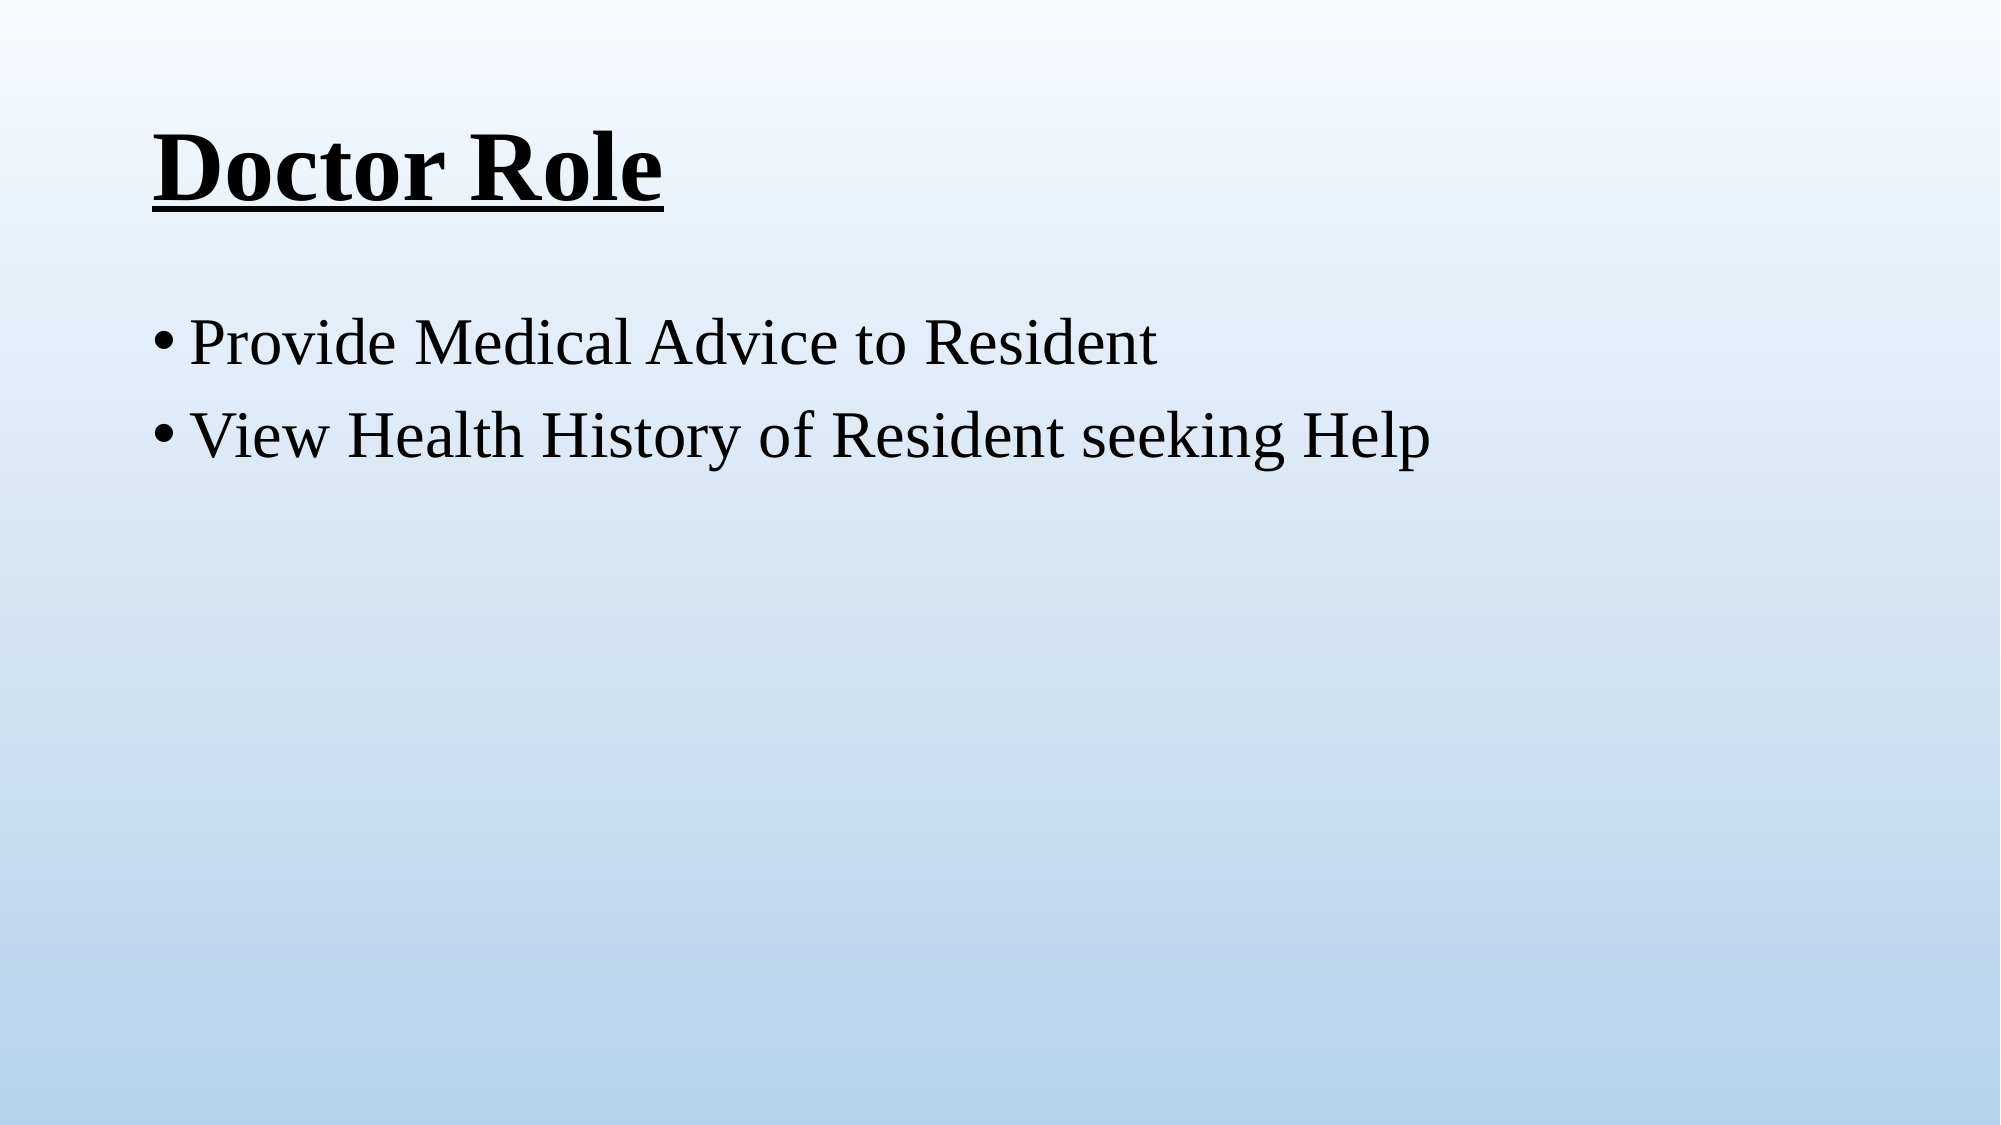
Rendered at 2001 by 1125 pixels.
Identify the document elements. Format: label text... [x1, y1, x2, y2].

list Provide Medical Advice to Resident View Health History of Resident seeking Help [137, 299, 1863, 1014]
title Doctor Role [137, 59, 1863, 278]
